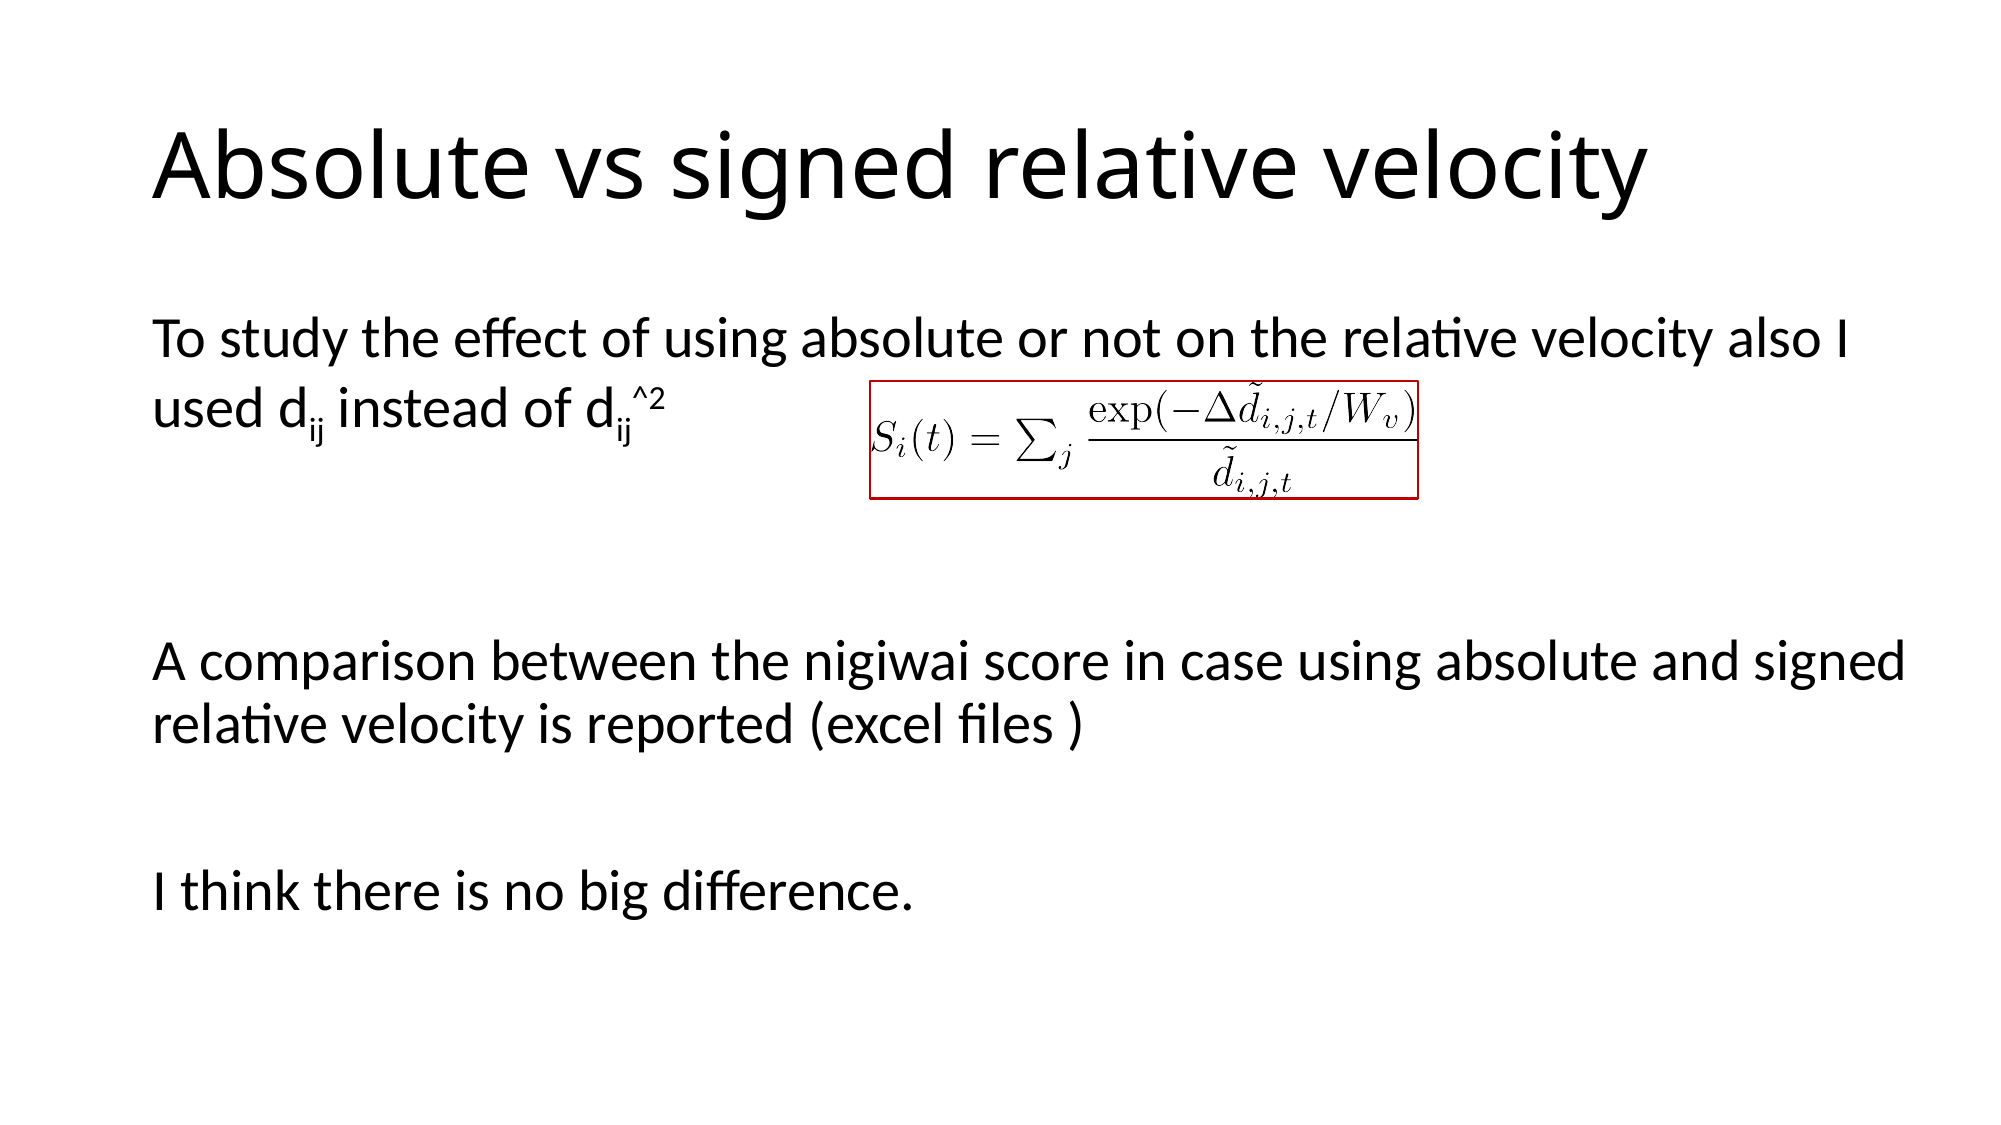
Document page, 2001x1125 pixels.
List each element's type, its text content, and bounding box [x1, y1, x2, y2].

list To study the effect of using absolute or not on the relative velocity also I used dij instead of dij^2 A comparison between the nigiwai score in case using absolute and signed relative velocity is reported (excel files ) I think there is no big difference. [137, 299, 1927, 1014]
picture [870, 382, 1418, 498]
title Absolute vs signed relative velocity [137, 59, 1863, 278]
